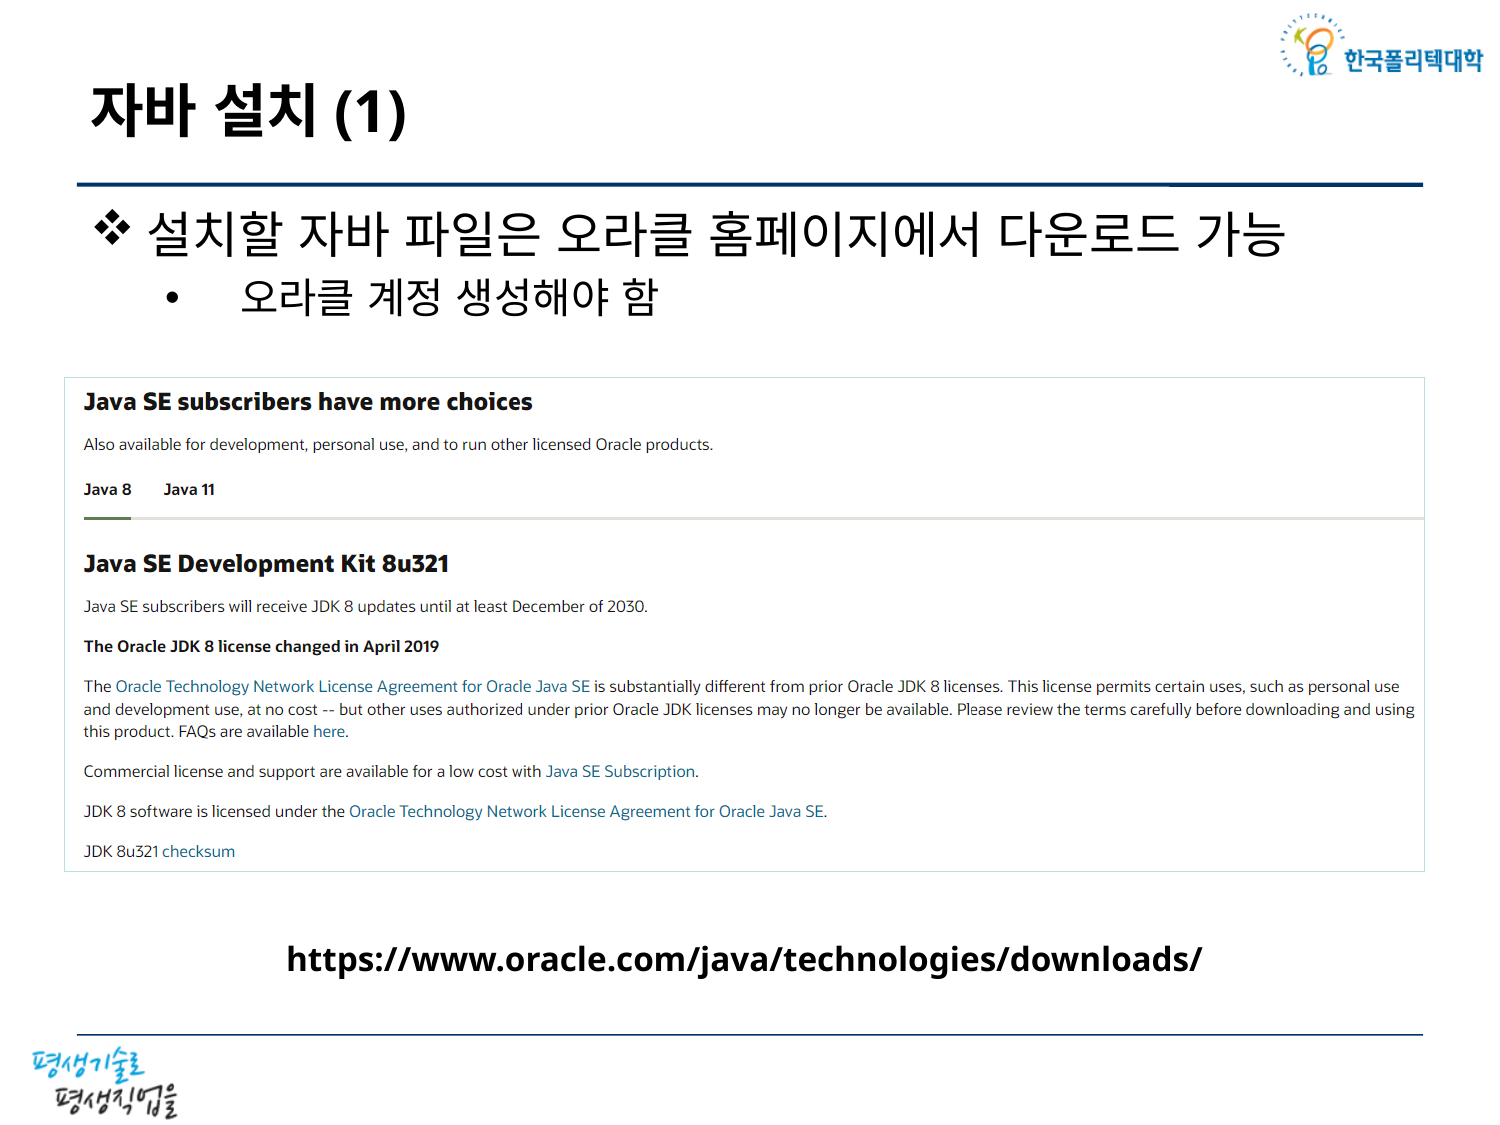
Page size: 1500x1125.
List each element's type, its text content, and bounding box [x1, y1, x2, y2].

picture [64, 377, 1426, 873]
list 설치할 자바 파일은 오라클 홈페이지에서 다운로드 가능 오라클 계정 생성해야 함 [74, 196, 1424, 376]
title 자바 설치(1) [74, 44, 1426, 173]
picture [1275, 6, 1489, 84]
list 설치할 자바 파일은 오라클 홈페이지에서 다운로드 가능 오라클 계정 생성해야 함 [74, 879, 1424, 1006]
picture [17, 1039, 226, 1122]
text_box https://www.oracle.com/java/technologies/downloads/ [71, 938, 1420, 985]
